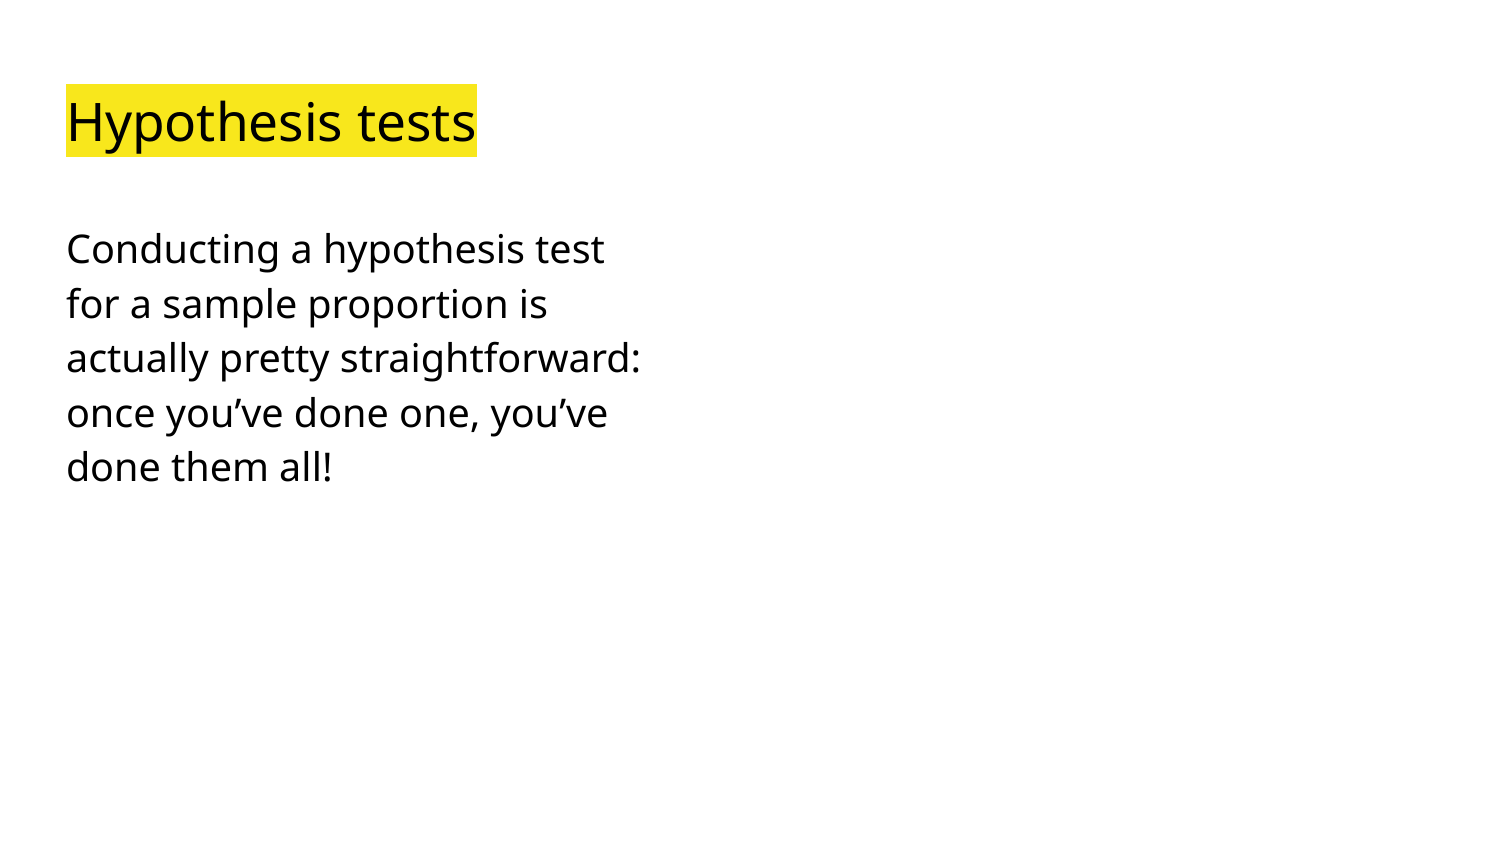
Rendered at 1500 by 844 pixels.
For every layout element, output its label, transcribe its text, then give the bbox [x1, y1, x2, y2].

list Conducting a hypothesis test for a sample proportion is actually pretty straightforward: once you’ve done one, you’ve done them all! [51, 202, 684, 750]
title Hypothesis tests [51, 72, 1449, 167]
